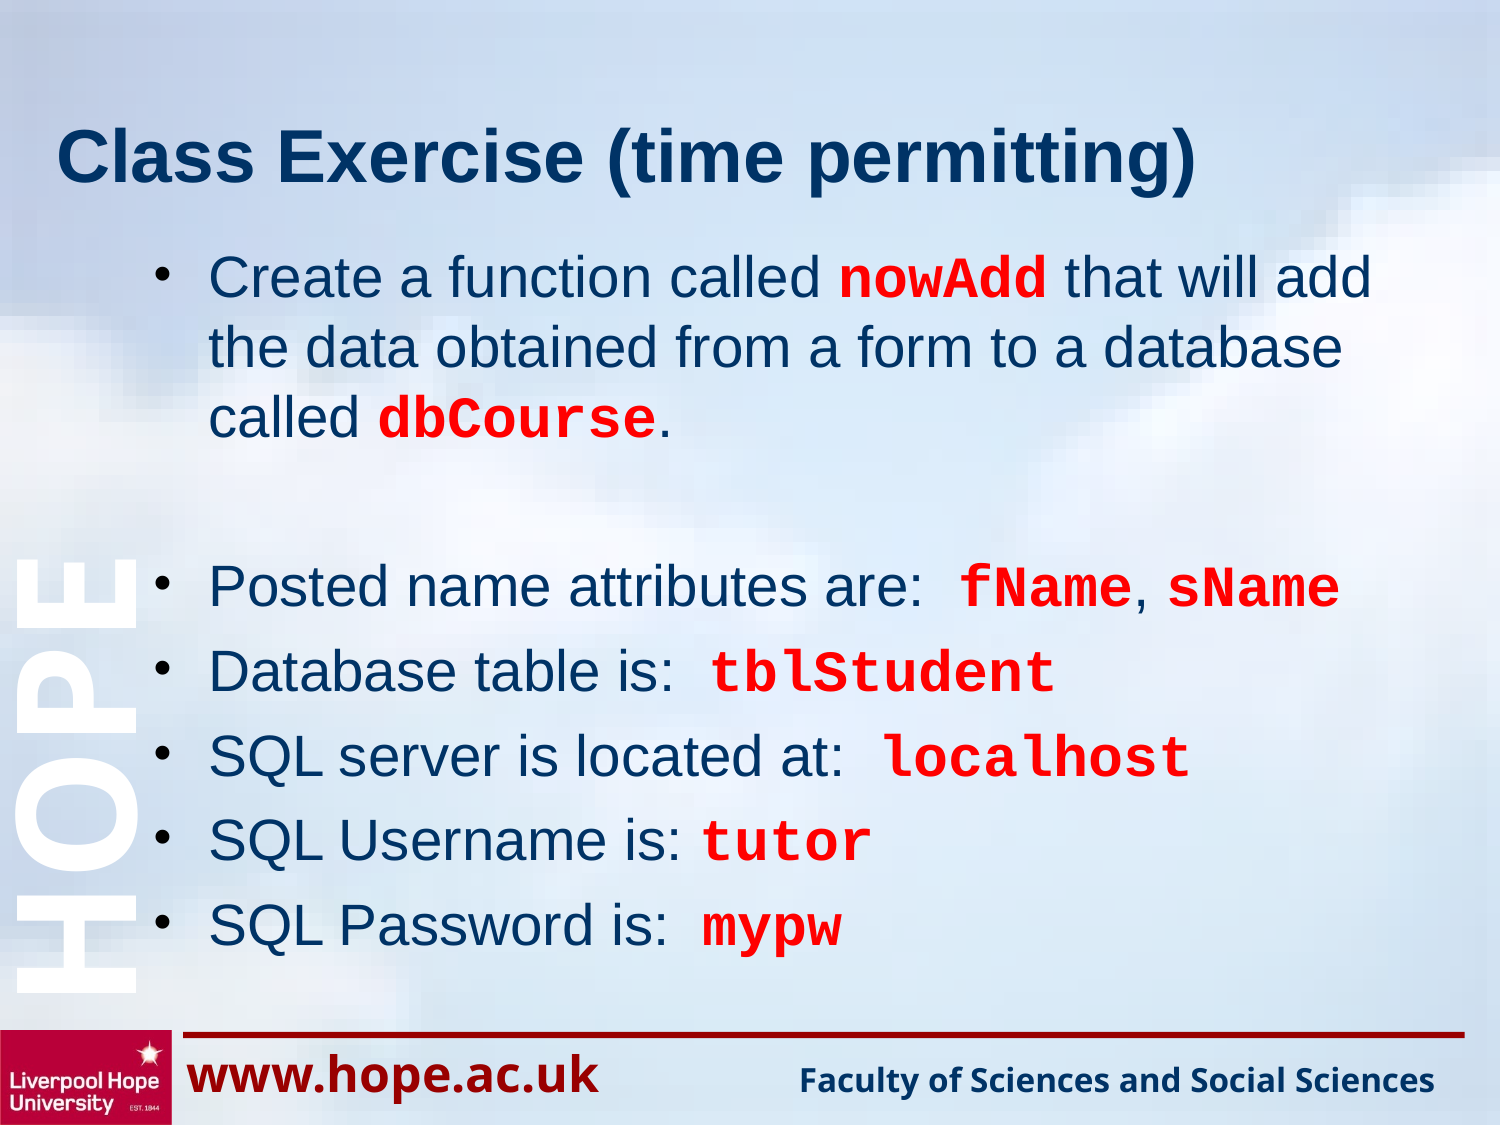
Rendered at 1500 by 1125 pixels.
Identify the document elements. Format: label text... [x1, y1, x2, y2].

list Create a function called nowAdd that will add the data obtained from a form to a database called dbCourse. Posted name attributes are: fName, sName Database table is: tblStudent SQL server is located at: localhost SQL Username is: tutor SQL Password is: mypw [137, 231, 1400, 999]
title Class Exercise (time permitting) [41, 42, 1318, 207]
picture [0, 1030, 172, 1125]
